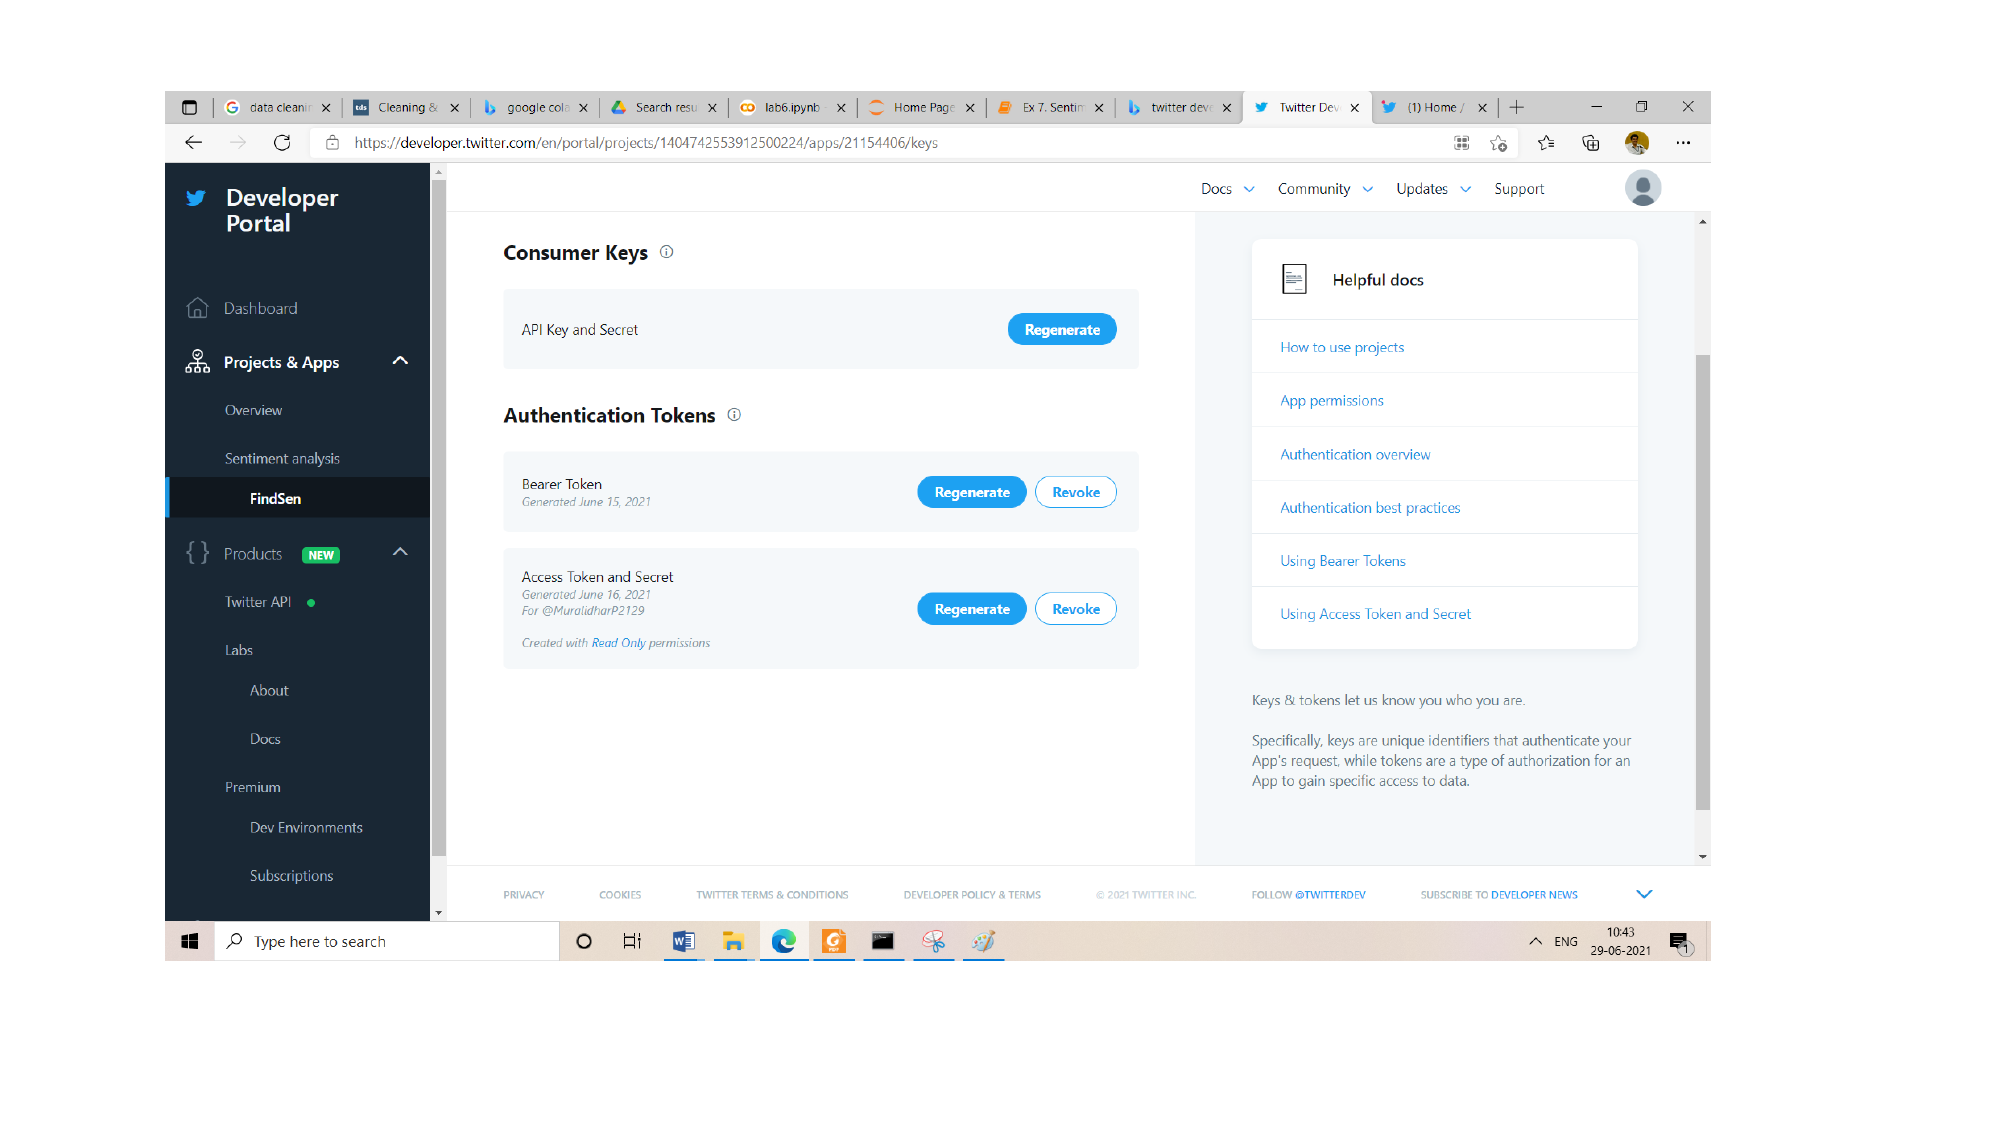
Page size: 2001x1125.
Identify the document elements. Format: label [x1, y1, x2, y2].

list [165, 90, 1711, 961]
